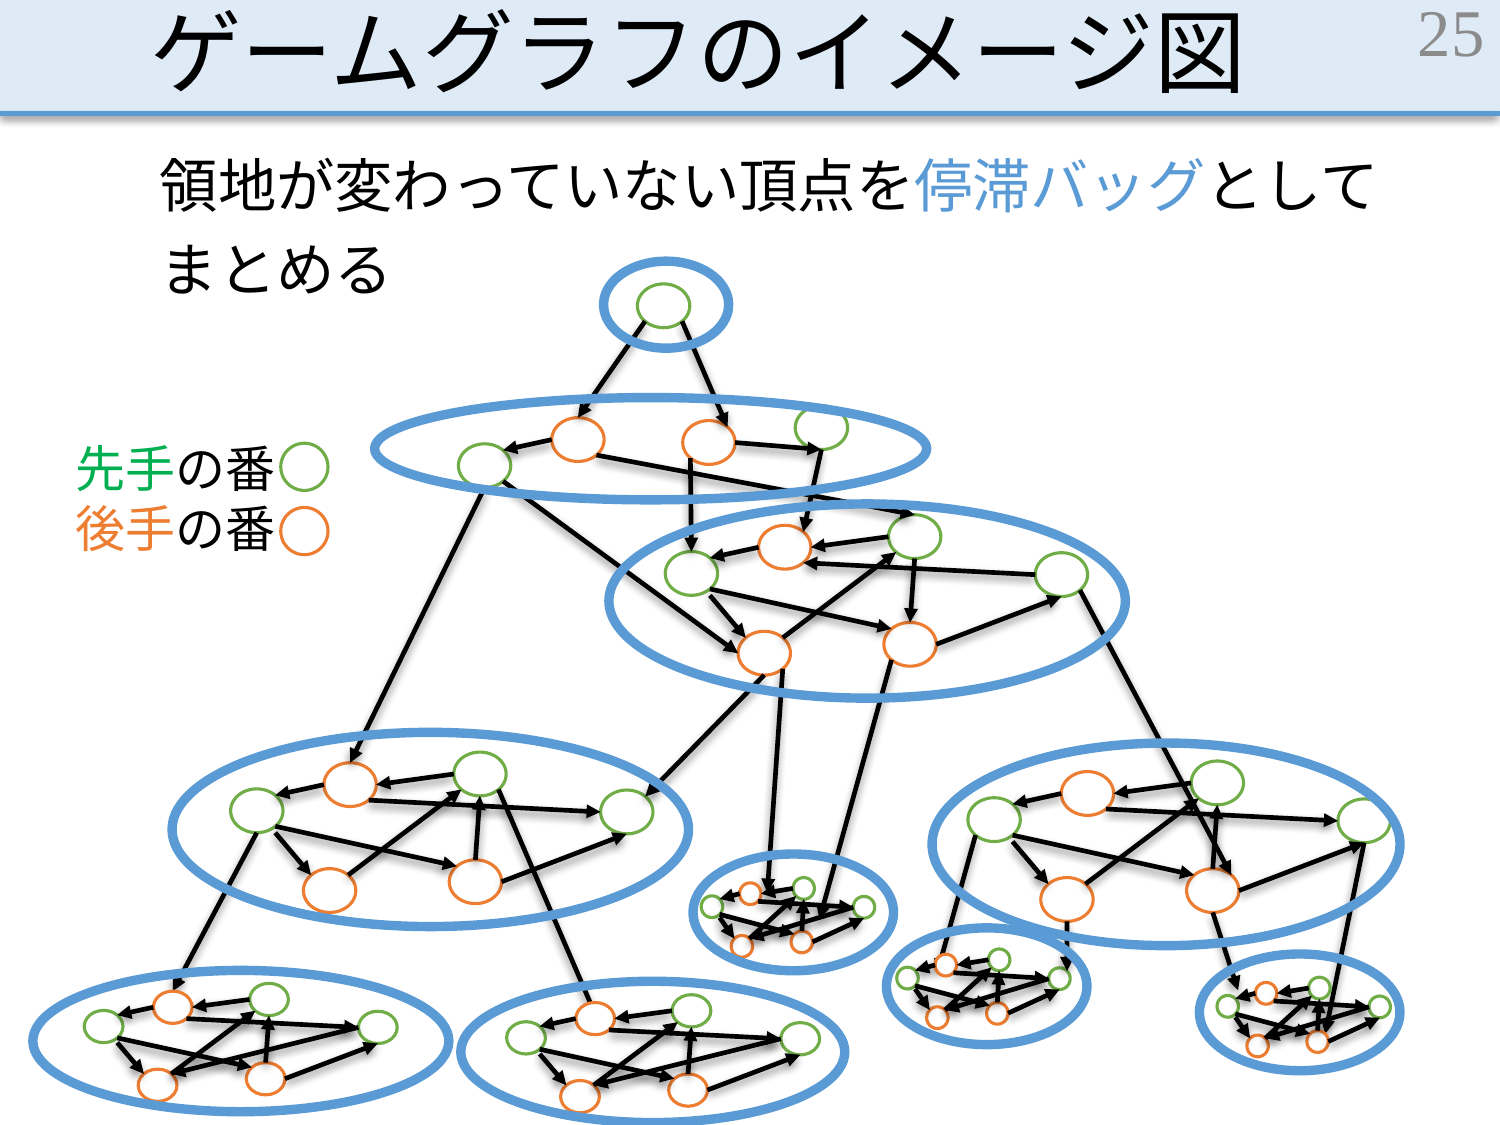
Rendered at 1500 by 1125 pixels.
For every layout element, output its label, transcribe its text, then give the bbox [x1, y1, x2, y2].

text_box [1238, 808, 1339, 822]
text_box [826, 1021, 845, 1083]
text_box [672, 506, 1124, 698]
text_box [1324, 842, 1365, 975]
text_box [909, 588, 916, 623]
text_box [349, 487, 486, 764]
slide_number 25 [1162, 0, 1500, 60]
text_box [83, 982, 398, 1102]
text_box [790, 853, 812, 876]
text_box [1077, 960, 1087, 1012]
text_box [681, 320, 728, 428]
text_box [818, 659, 893, 920]
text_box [347, 789, 462, 876]
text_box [935, 595, 1062, 645]
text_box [734, 442, 822, 451]
text_box 領地が変わっていない頂点を停滞バッグとして まとめる [159, 149, 1430, 312]
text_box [745, 546, 759, 559]
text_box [782, 551, 897, 639]
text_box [502, 439, 553, 451]
text_box [265, 970, 356, 982]
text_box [810, 536, 889, 548]
text_box [1006, 837, 1321, 921]
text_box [604, 833, 628, 883]
text_box [460, 735, 689, 902]
text_box [460, 1013, 500, 1095]
text_box [32, 997, 77, 1085]
text_box [983, 927, 1059, 947]
text_box [604, 981, 759, 993]
text_box [404, 997, 449, 1085]
text_box [714, 857, 760, 876]
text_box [172, 832, 258, 982]
text_box 先手の番 後手の番 [60, 430, 302, 565]
text_box [1199, 991, 1210, 1039]
text_box [1245, 953, 1318, 975]
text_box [896, 948, 1071, 1029]
text_box [882, 930, 889, 940]
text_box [375, 775, 455, 786]
text_box [1234, 811, 1343, 847]
text_box [374, 397, 927, 492]
text_box [172, 738, 492, 927]
text_box [886, 970, 890, 1002]
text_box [1012, 834, 1073, 876]
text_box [497, 788, 599, 1021]
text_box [1012, 792, 1062, 805]
text_box [660, 583, 916, 660]
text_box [826, 454, 916, 516]
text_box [745, 588, 776, 630]
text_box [474, 823, 481, 861]
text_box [1079, 589, 1232, 876]
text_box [644, 674, 760, 797]
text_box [577, 320, 646, 419]
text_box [274, 825, 341, 867]
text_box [936, 834, 977, 947]
text_box [692, 462, 696, 516]
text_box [1212, 911, 1239, 978]
title ゲームグラフのイメージ図 [135, 0, 1373, 114]
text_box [664, 565, 1040, 663]
title 既存の結果 [1092, 816, 1340, 920]
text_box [368, 799, 492, 813]
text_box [802, 562, 1036, 576]
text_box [268, 820, 495, 924]
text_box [506, 994, 821, 1114]
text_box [502, 480, 739, 654]
text_box [279, 441, 330, 493]
text_box [279, 505, 330, 557]
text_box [766, 668, 784, 876]
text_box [274, 784, 325, 796]
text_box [802, 449, 822, 533]
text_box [700, 876, 876, 958]
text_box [595, 454, 797, 516]
text_box [952, 1041, 1022, 1045]
text_box [1238, 747, 1401, 894]
text_box [126, 975, 166, 982]
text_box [1216, 976, 1391, 1058]
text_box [1238, 842, 1323, 892]
text_box [604, 312, 728, 349]
text_box [810, 404, 841, 411]
text_box [591, 480, 739, 557]
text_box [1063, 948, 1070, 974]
text_box [932, 751, 1318, 946]
text_box [912, 938, 930, 947]
